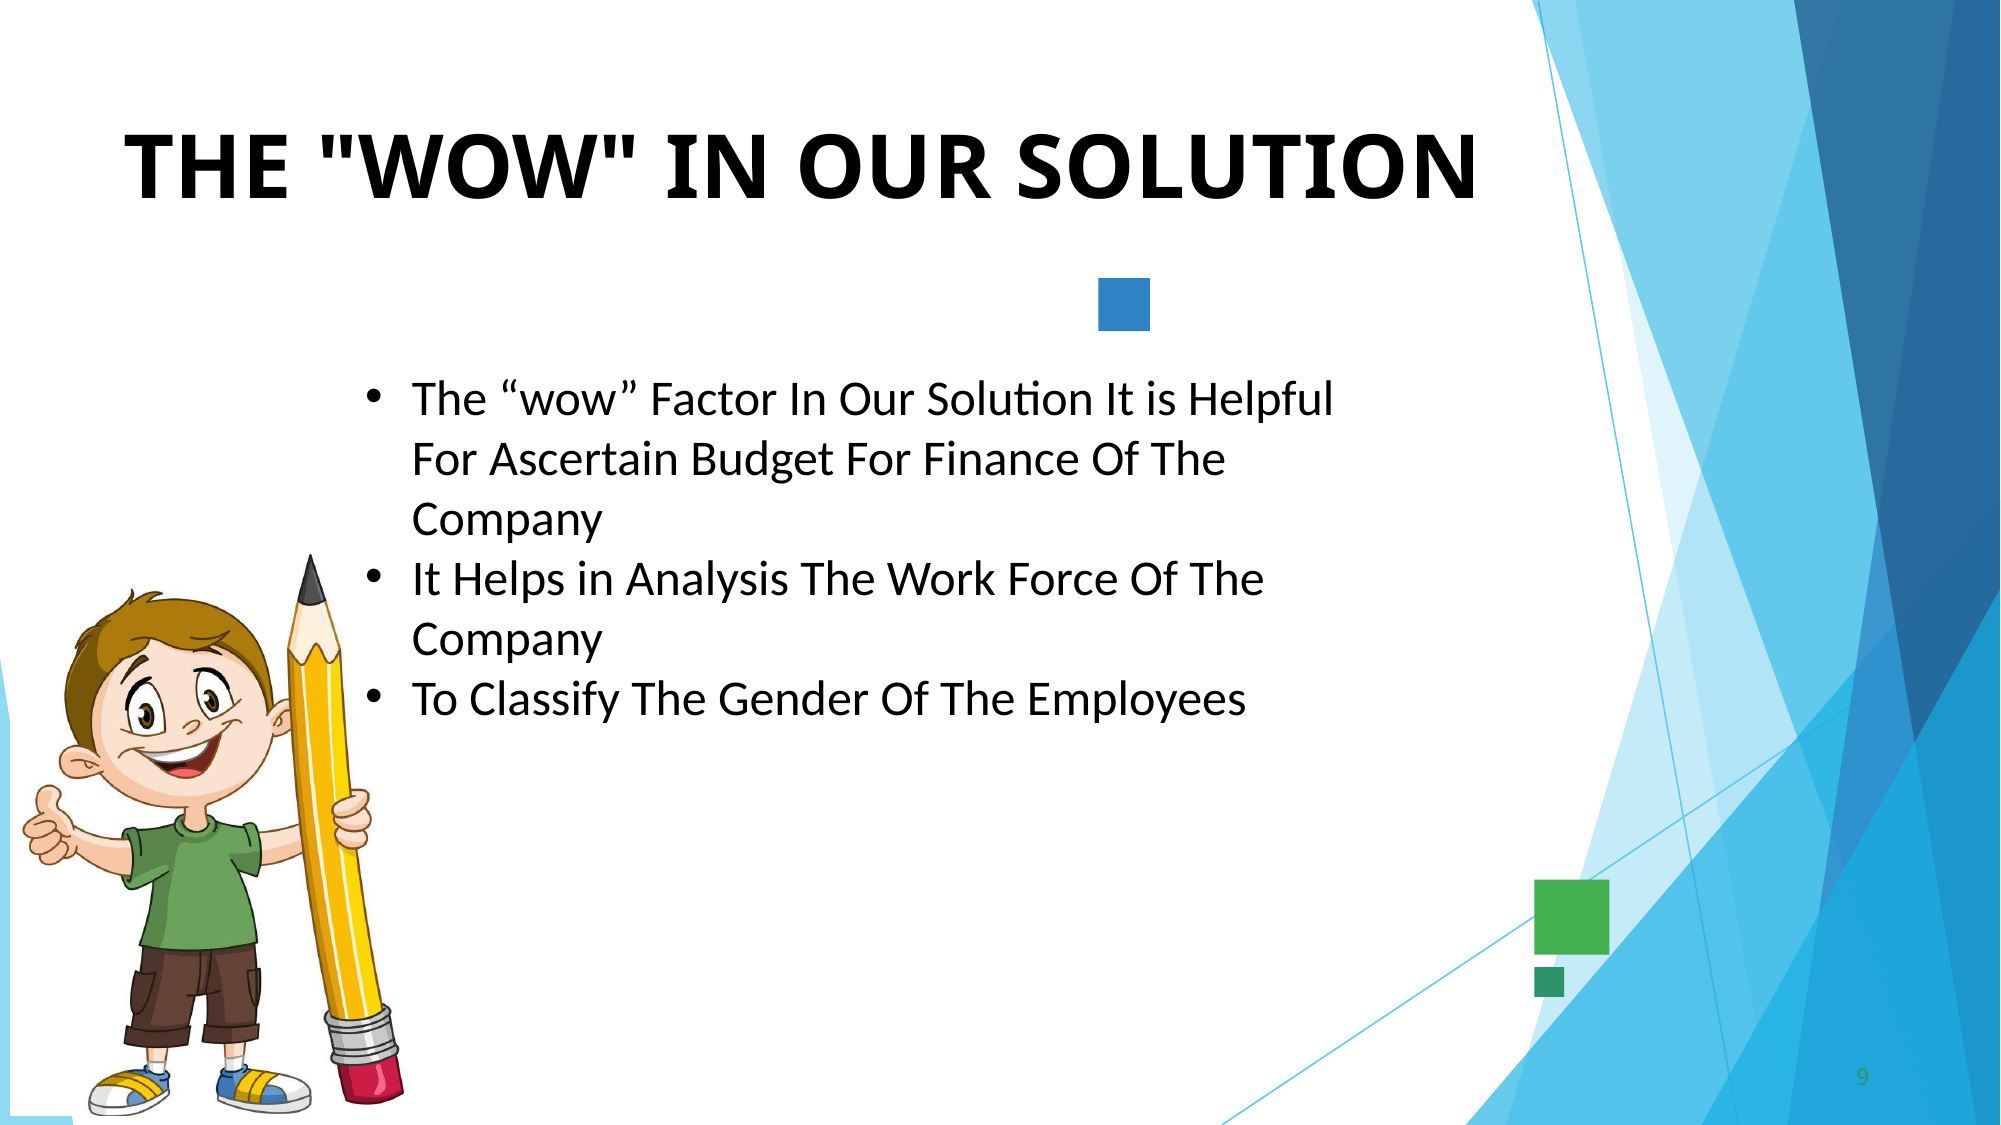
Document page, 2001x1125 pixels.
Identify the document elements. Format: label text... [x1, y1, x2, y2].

text_box [1425, 386, 1850, 564]
text_box The “wow” Factor In Our Solution It is Helpful For Ascertain Budget For Finance Of The Company It Helps in Analysis The Work Force Of The Company To Classify The Gender Of The Employees [350, 357, 1425, 823]
picture [10, 554, 416, 1116]
text_box [1098, 299, 1150, 332]
text_box [1534, 879, 1610, 955]
title THE "WOW" IN OUR SOLUTION [120, 106, 1513, 299]
text_box 9 [1849, 1061, 1888, 1095]
text_box [1534, 967, 1565, 997]
